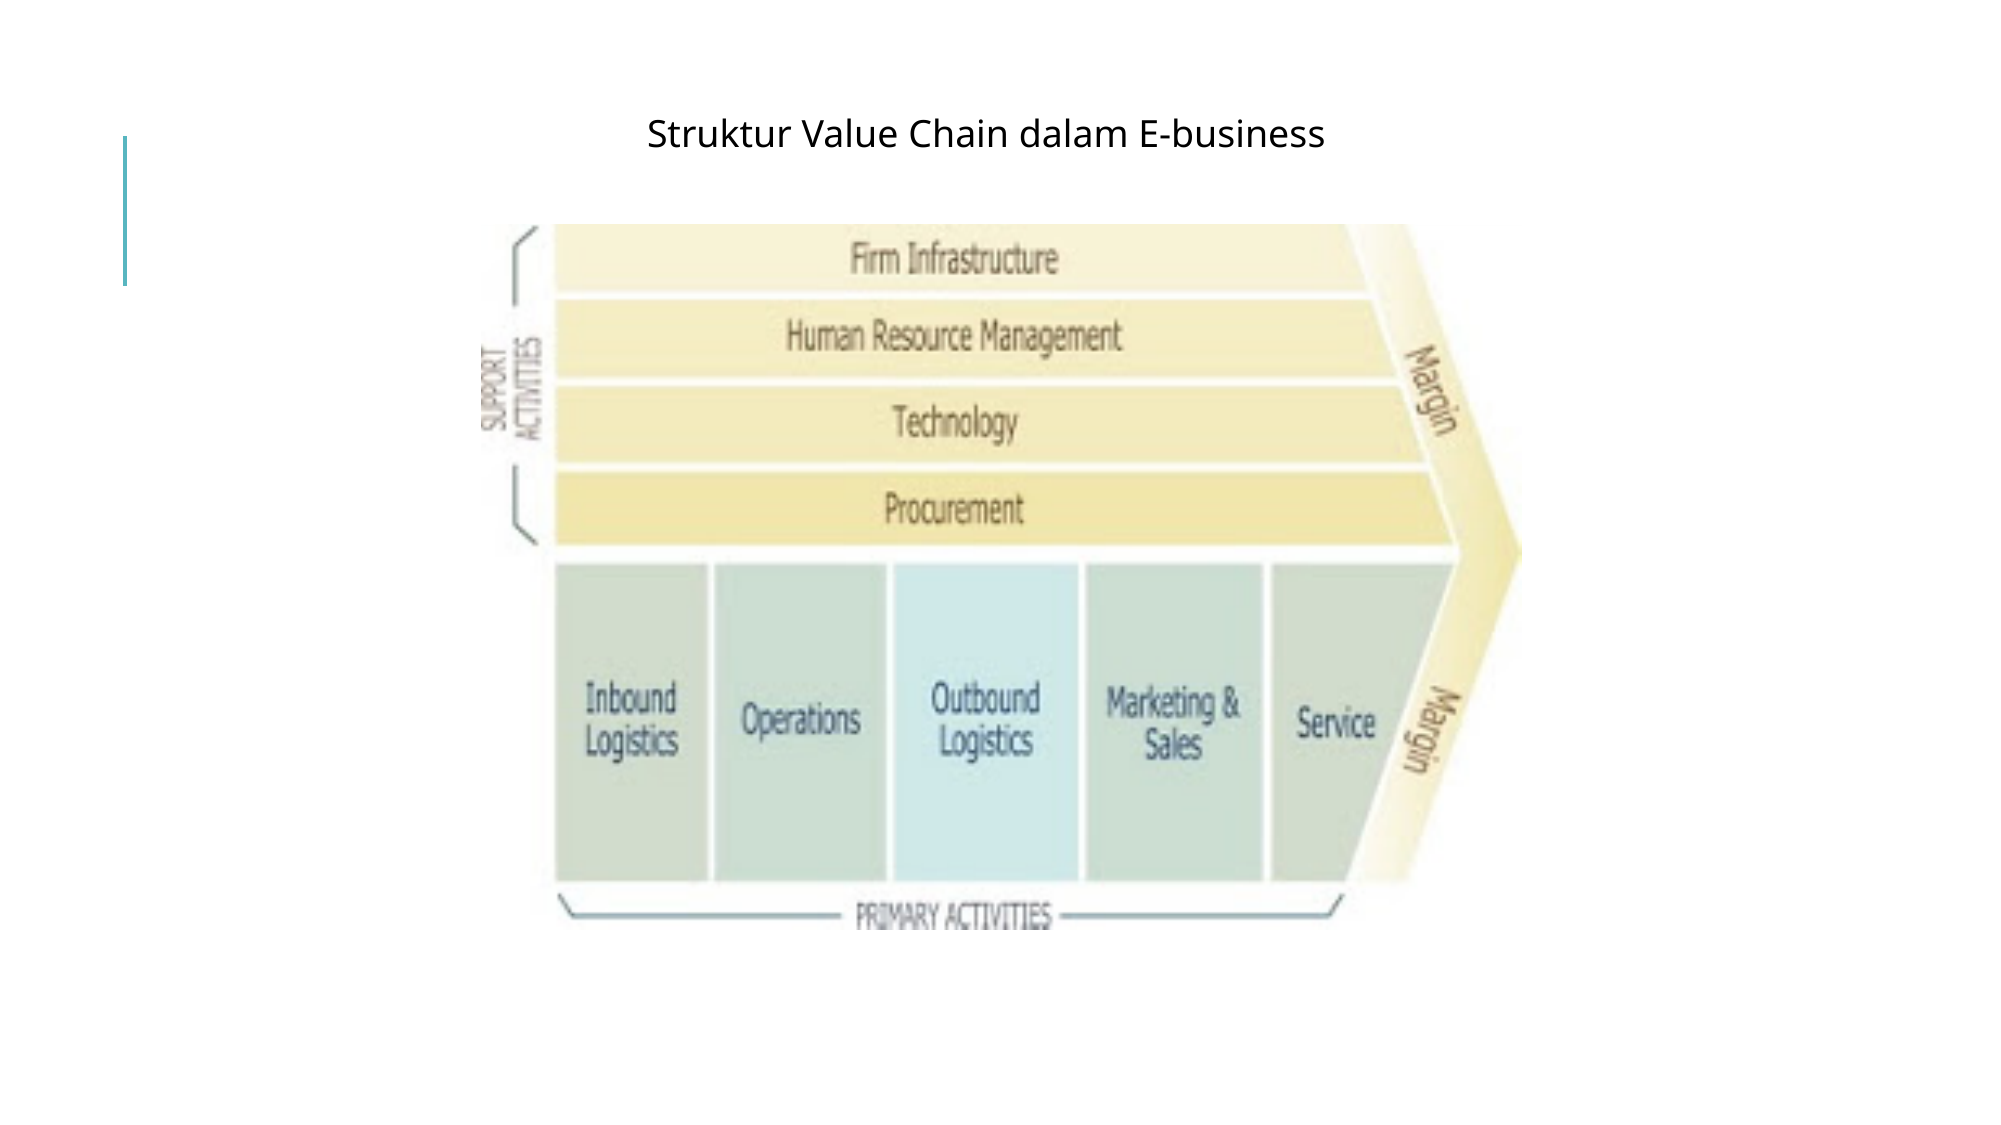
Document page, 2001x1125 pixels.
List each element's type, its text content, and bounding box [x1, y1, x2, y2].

text_box Struktur Value Chain dalam E-business [632, 102, 1341, 162]
picture [481, 224, 1522, 931]
